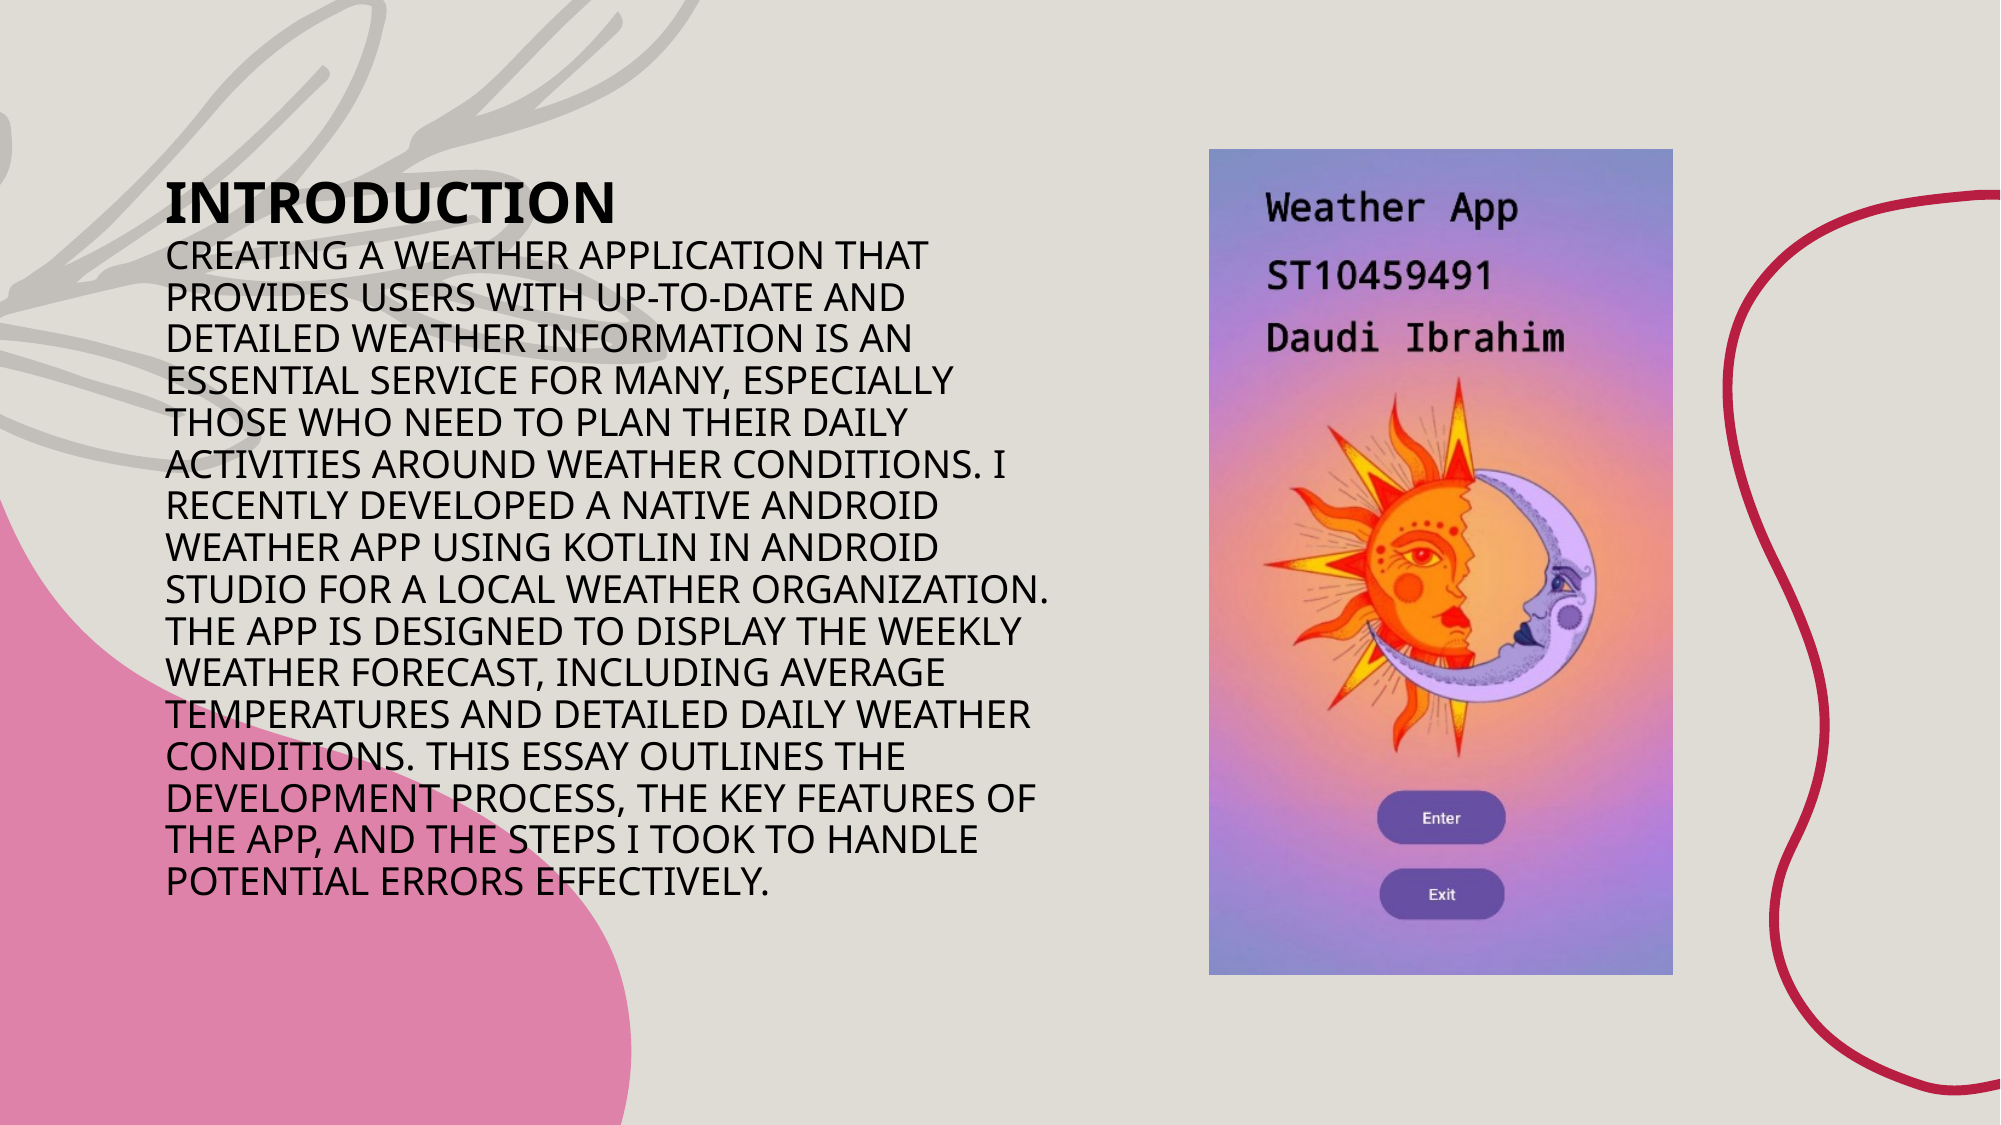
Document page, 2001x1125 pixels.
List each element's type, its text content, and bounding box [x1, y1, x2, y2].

title Introduction Creating a weather application that provides users with up-to-date and detailed weather information is an essential service for many, especially those who need to plan their daily activities around weather conditions. I recently developed a native Android weather app using Kotlin in Android Studio for a local weather organization. The app is designed to display the weekly weather forecast, including average temperatures and detailed daily weather conditions. This essay outlines the development process, the key features of the app, and the steps I took to handle potential errors effectively. [150, 149, 1076, 975]
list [1209, 149, 1673, 976]
